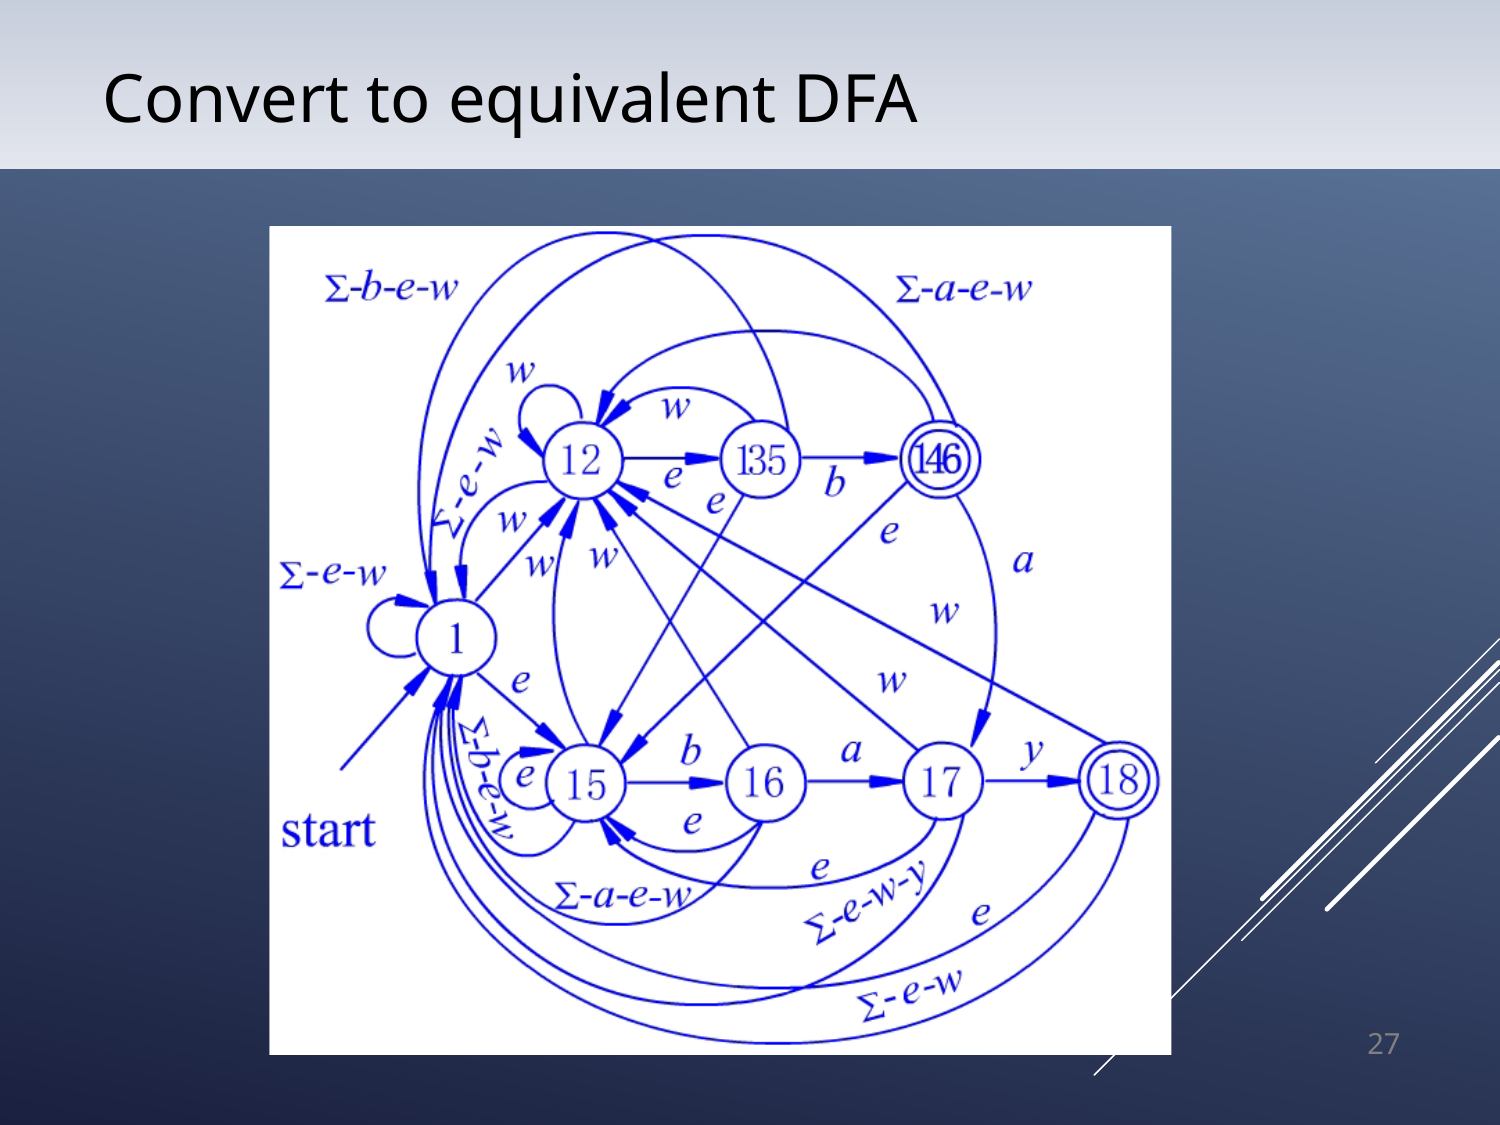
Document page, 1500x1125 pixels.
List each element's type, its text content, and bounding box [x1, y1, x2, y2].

slide_number 27 [1328, 1002, 1416, 1073]
picture [269, 225, 1172, 1055]
title Convert to equivalent DFA [87, 24, 1416, 169]
